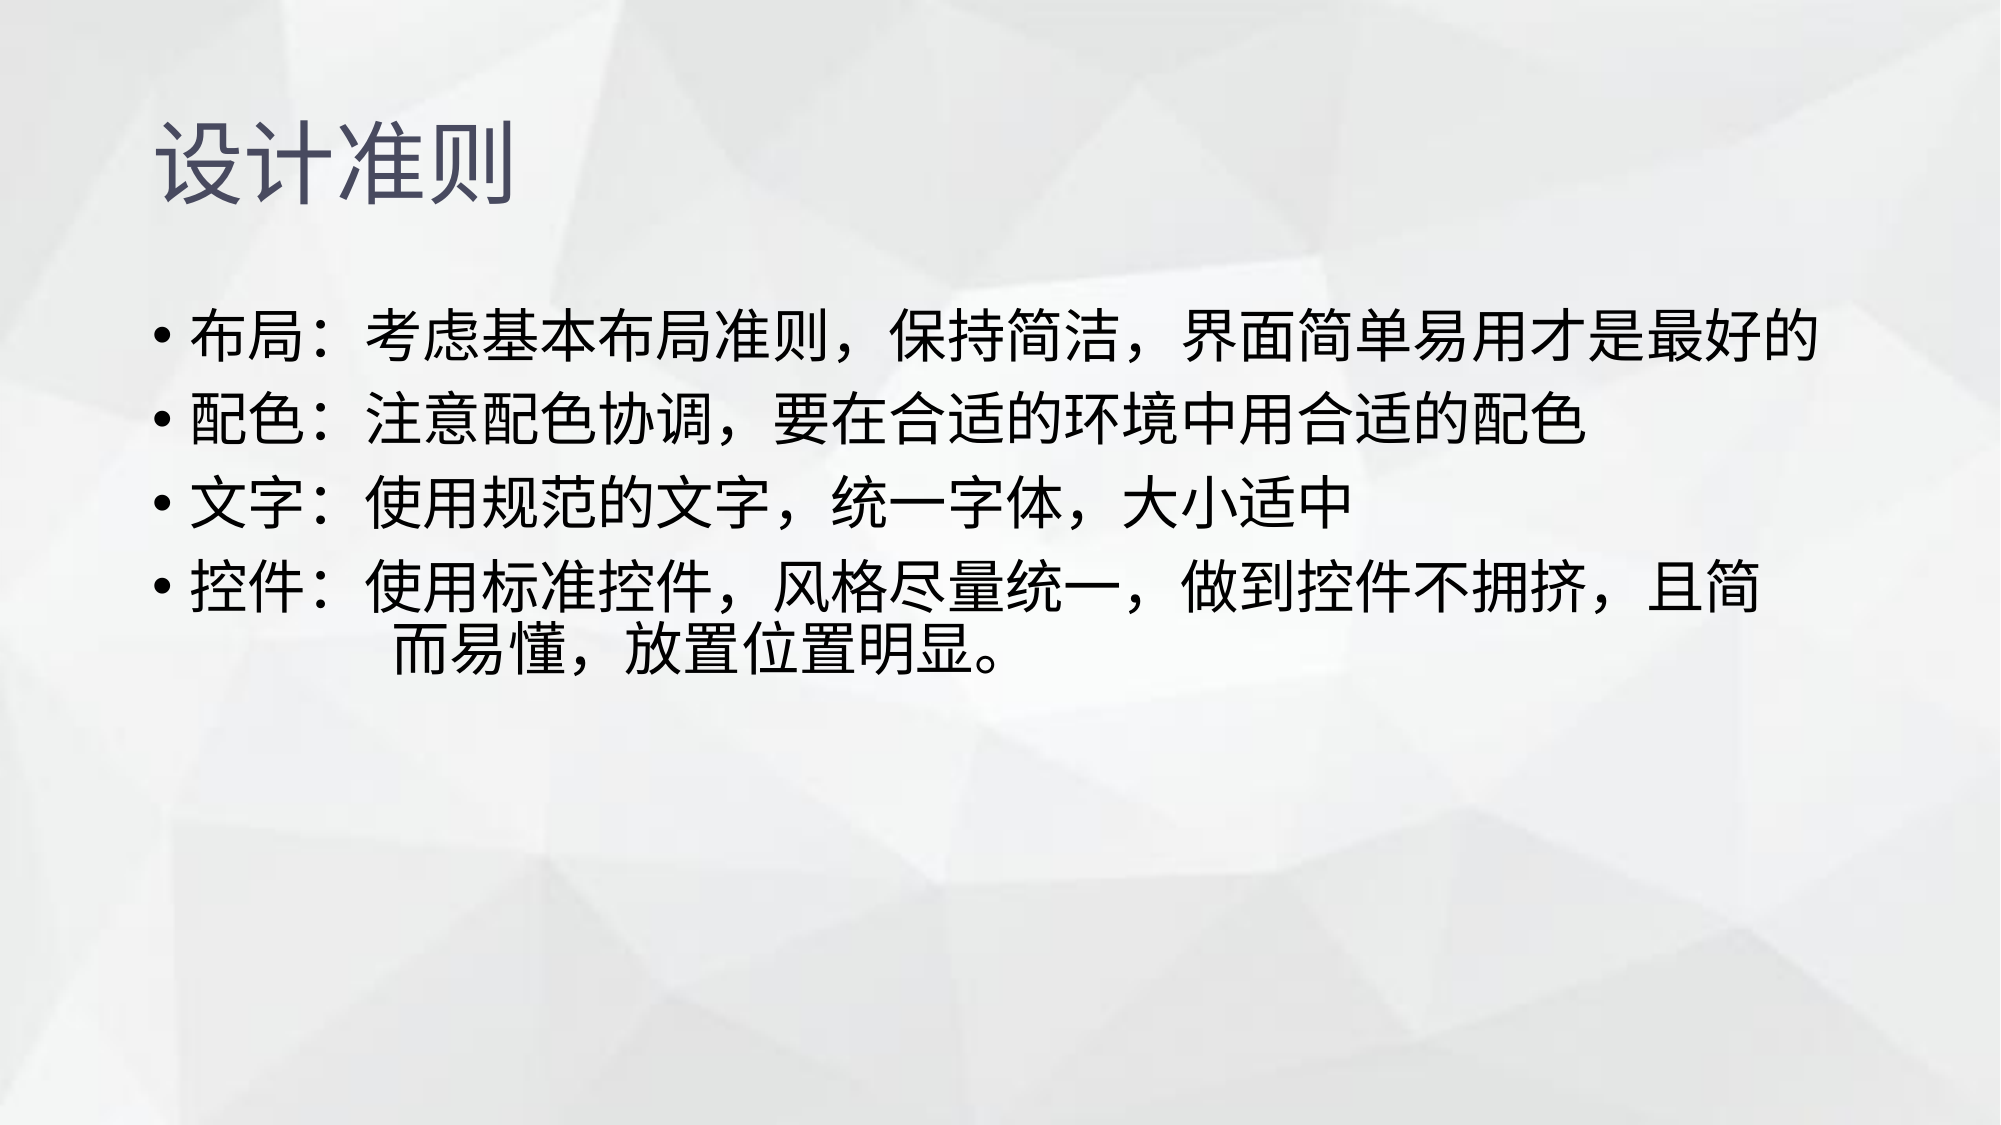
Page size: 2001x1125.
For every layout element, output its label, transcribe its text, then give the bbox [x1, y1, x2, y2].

text_box 布局：考虑基本布局准则，保持简洁，界面简单易用才是最好的 配色：注意配色协调，要在合适的环境中用合适的配色 文字：使用规范的文字，统一字体，大小适中 控件：使用标准控件，风格尽量统一，做到控件不拥挤，且简 而易懂，放置位置明显。 [137, 299, 1863, 1014]
picture [0, 0, 2001, 1125]
text_box 设计准则 [137, 59, 1863, 277]
